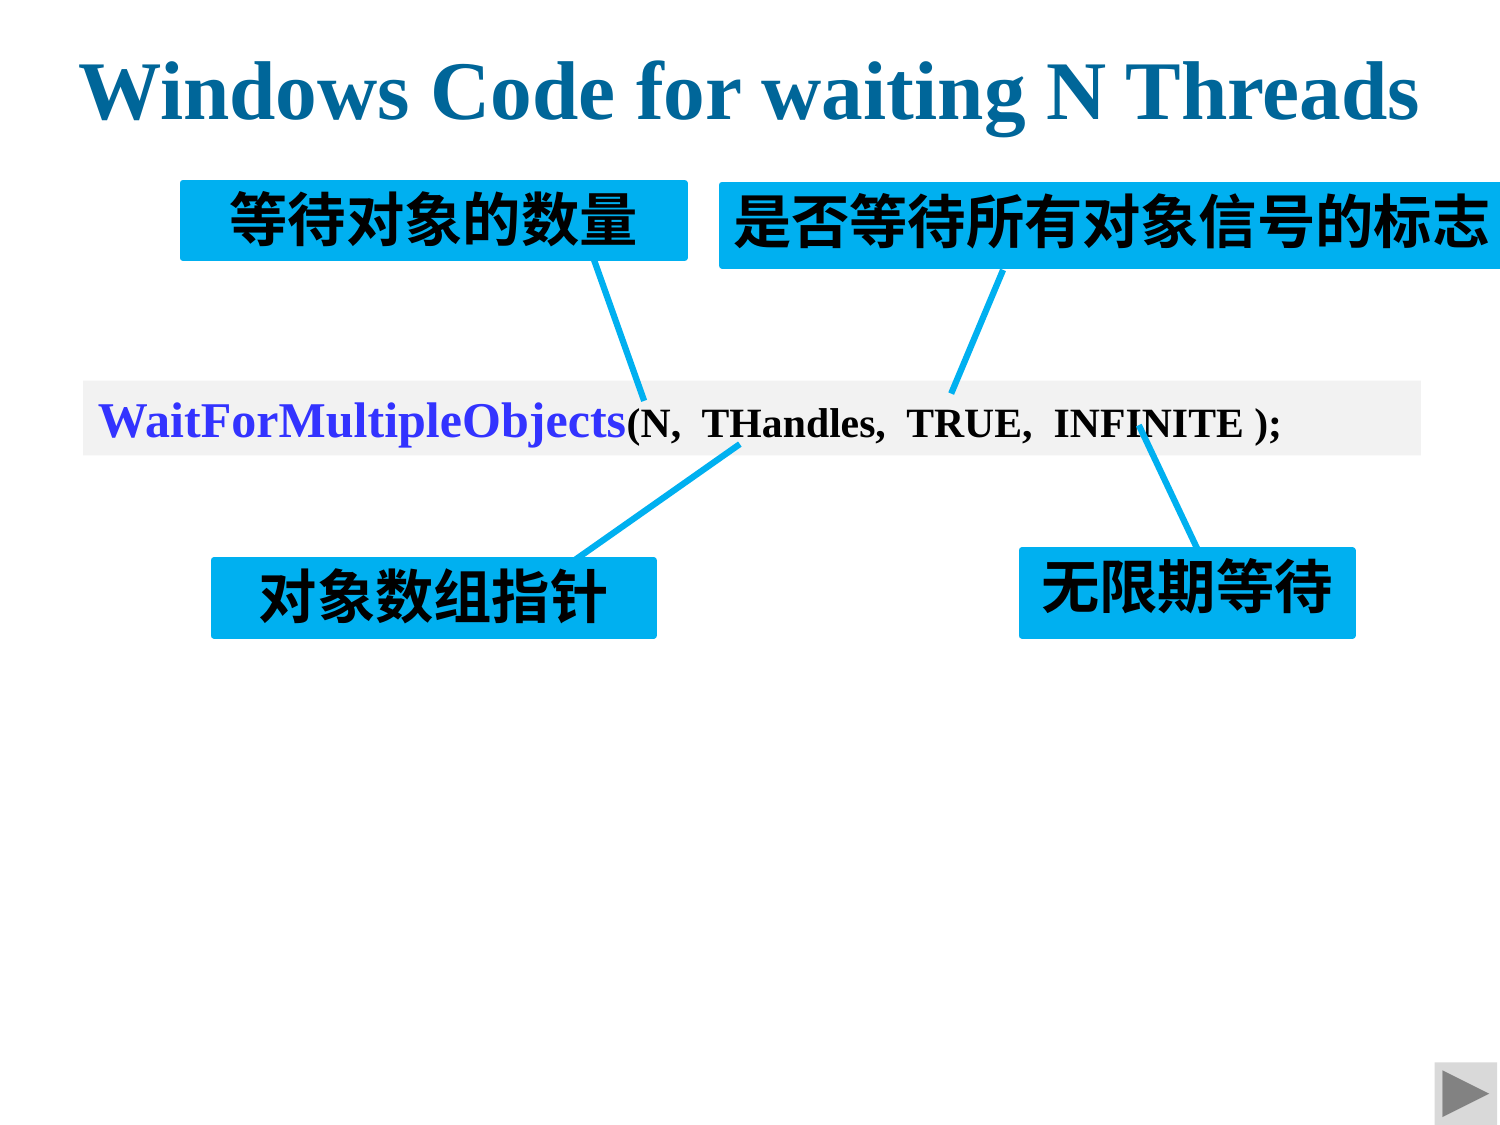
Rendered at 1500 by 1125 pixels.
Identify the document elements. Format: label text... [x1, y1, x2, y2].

text_box Windows Code for waiting N Threads [26, 28, 1474, 137]
text_box 无限期等待 [1021, 427, 1353, 636]
text_box WaitForMultipleObjects(N, THandles, TRUE, INFINITE ); [83, 380, 1421, 456]
text_box 是否等待所有对象信号的标志 [721, 184, 1500, 266]
text_box 等待对象的数量 [183, 183, 685, 259]
text_box 对象数组指针 [213, 560, 654, 636]
text_box [1434, 1062, 1498, 1125]
